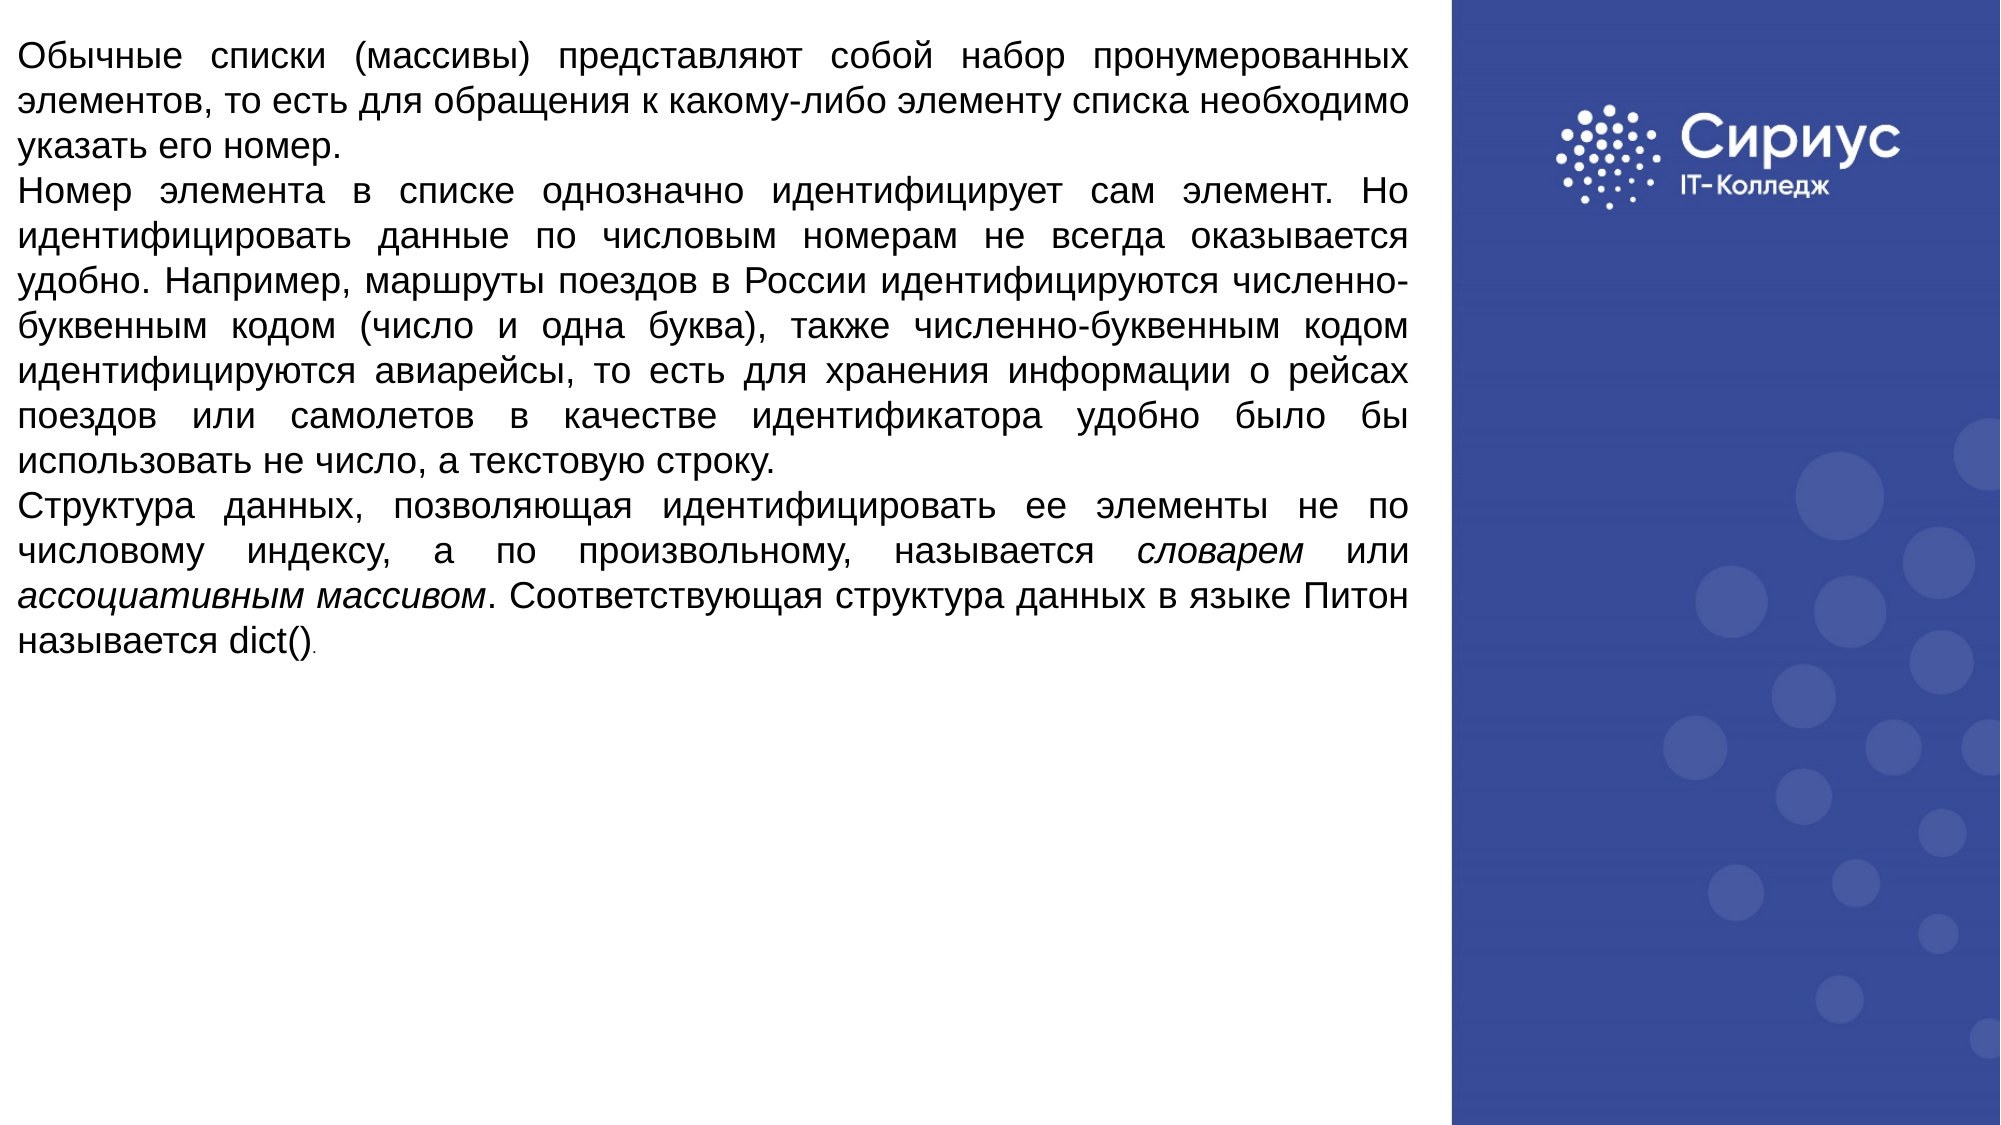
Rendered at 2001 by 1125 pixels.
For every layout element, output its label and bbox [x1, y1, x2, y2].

list [0, 0, 2000, 1125]
